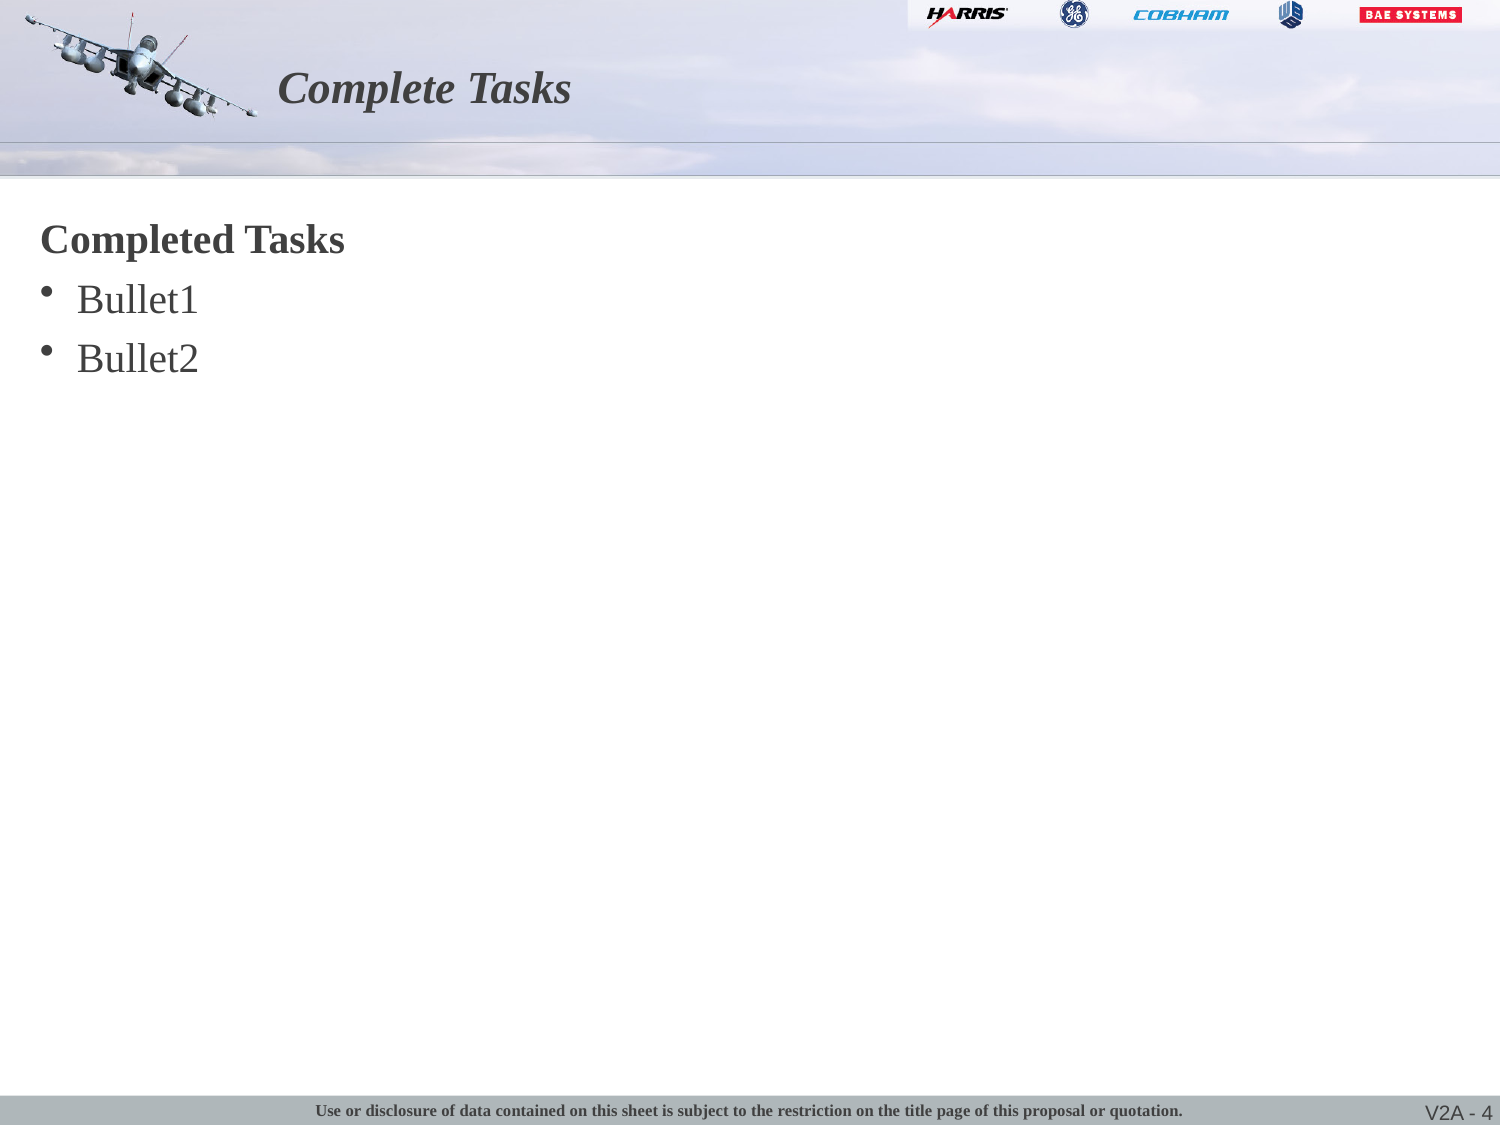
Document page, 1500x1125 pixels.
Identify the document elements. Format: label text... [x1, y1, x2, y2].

title Complete Tasks [262, 16, 1476, 163]
picture [0, 0, 1500, 179]
list Completed Tasks Bullet1 Bullet2 [24, 212, 1476, 1063]
